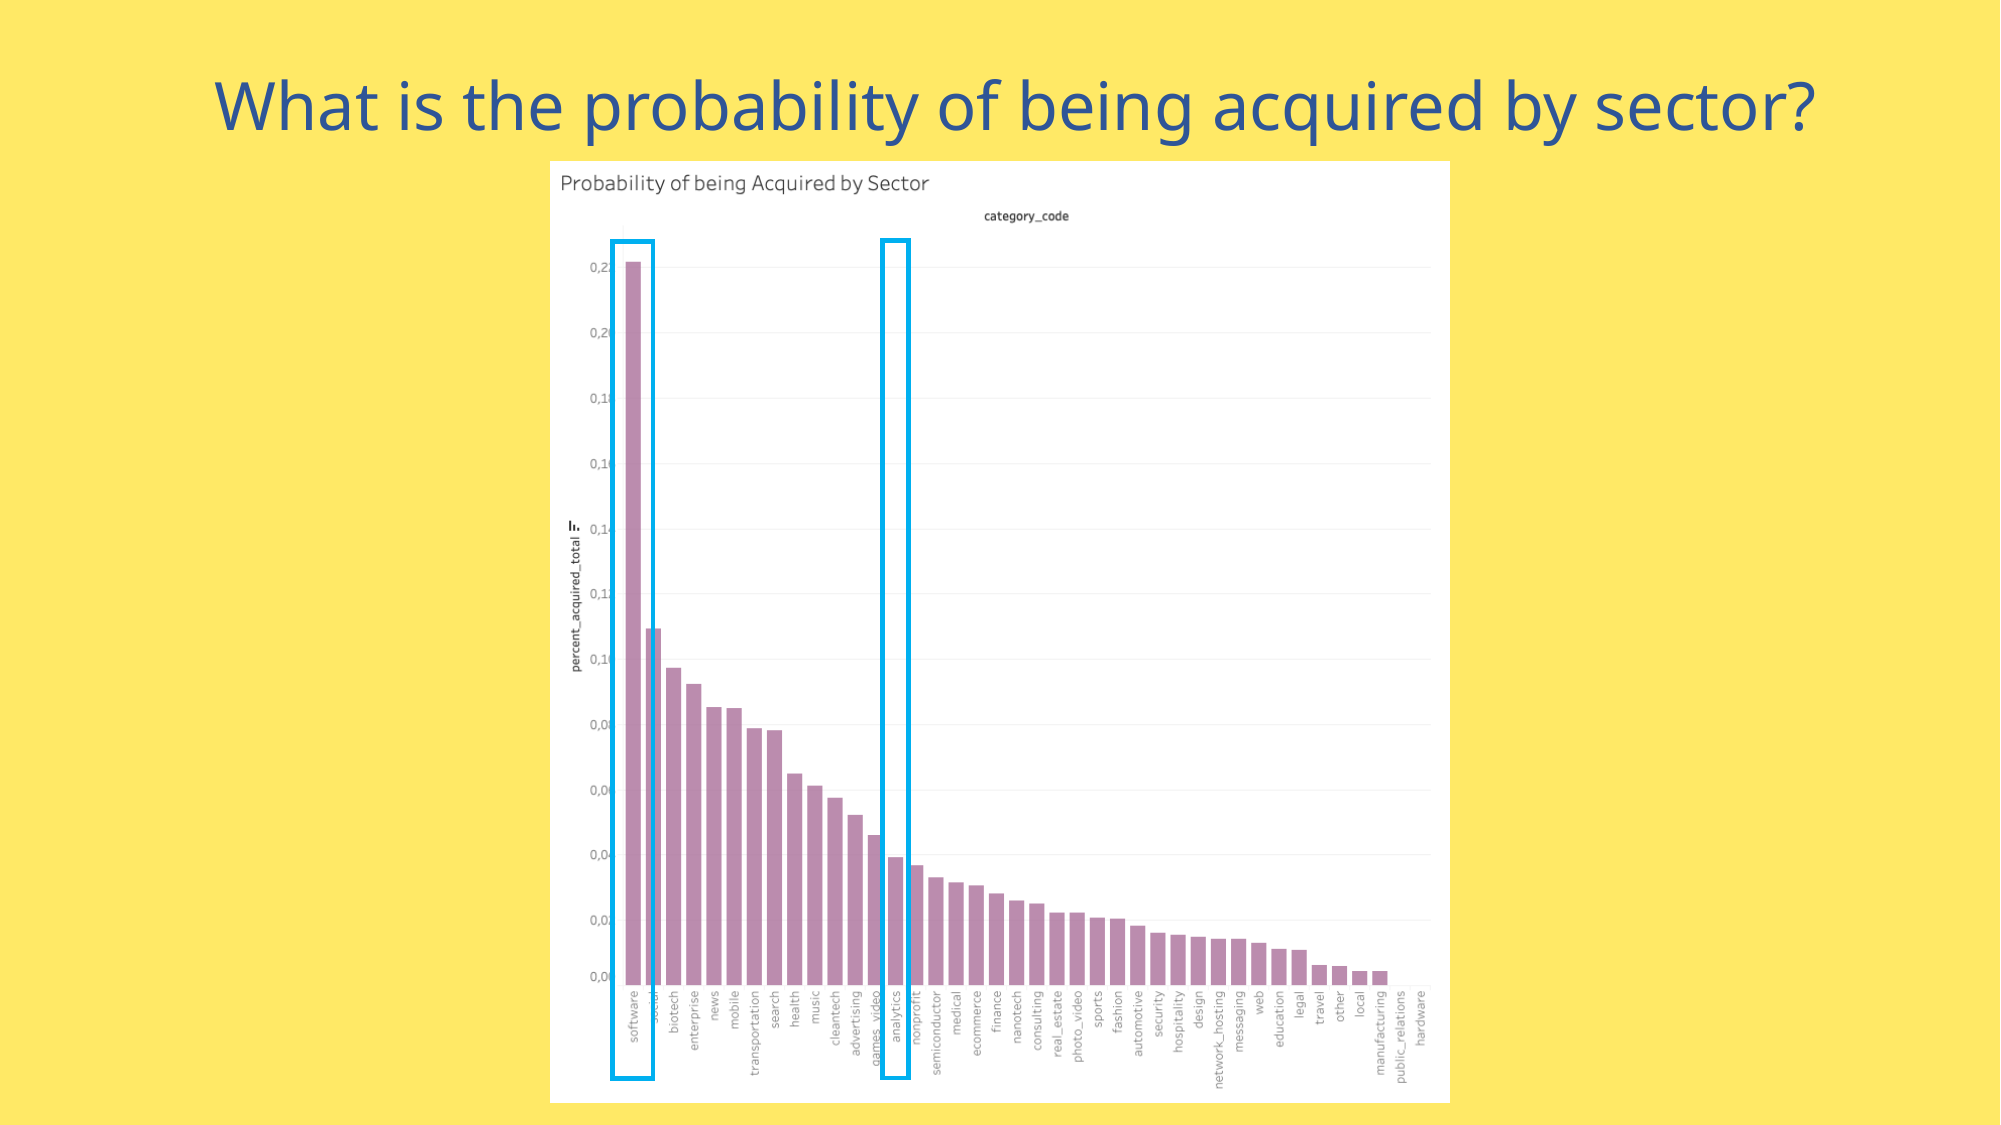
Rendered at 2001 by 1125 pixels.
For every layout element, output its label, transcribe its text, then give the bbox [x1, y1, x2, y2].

picture [550, 161, 1450, 1103]
title What is the probability of being acquired by sector? [47, 0, 1987, 218]
